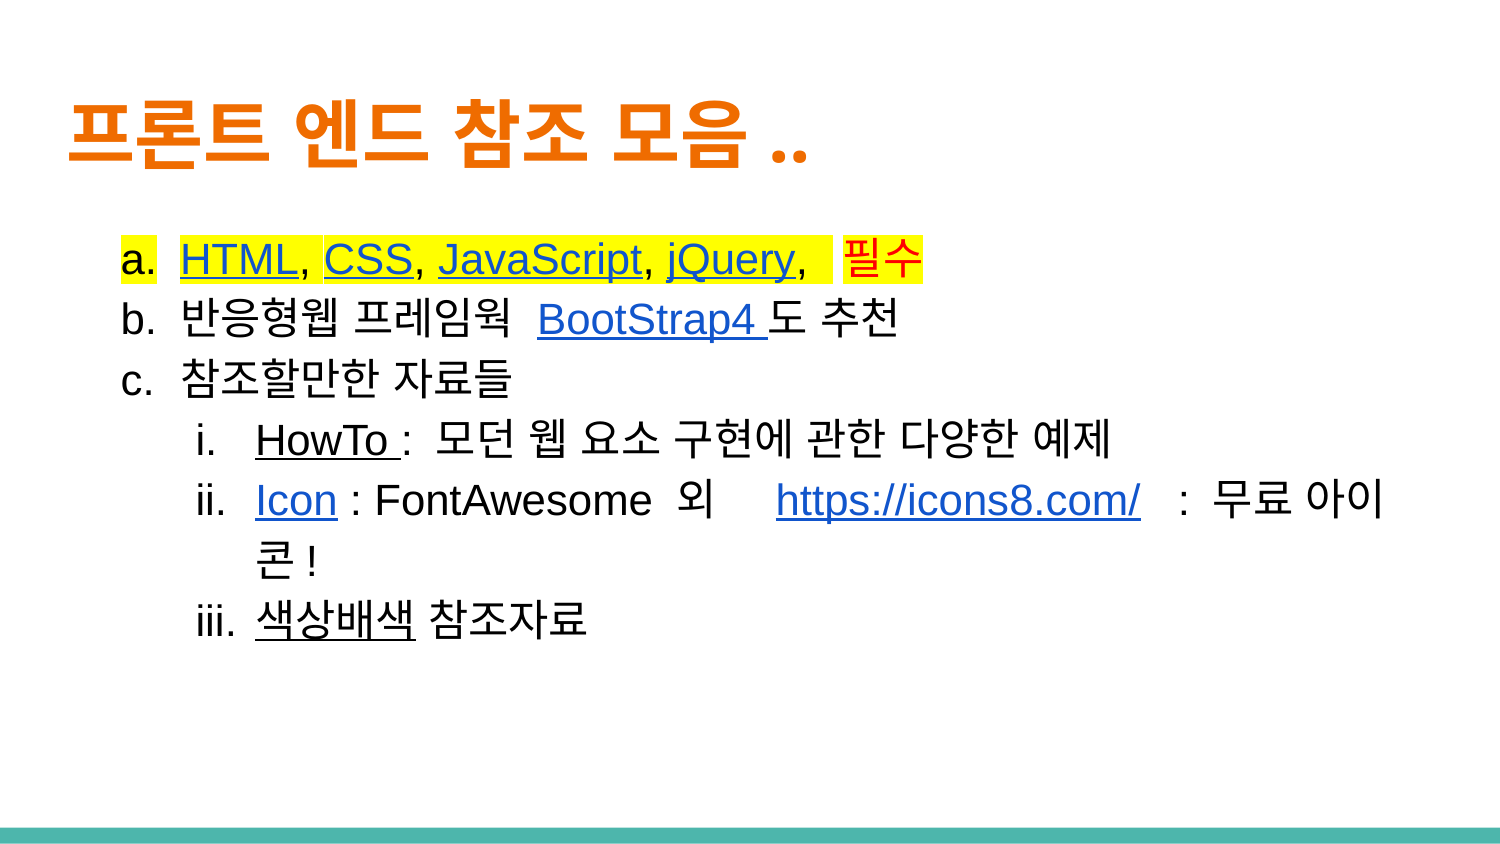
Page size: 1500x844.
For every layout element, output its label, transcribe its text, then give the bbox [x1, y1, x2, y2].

title 프론트 엔드 참조 모음.. [51, 72, 1449, 189]
list HTML, CSS, JavaScript, jQuery, 필수 반응형웹 프레임웍 BootStrap4 도 추천 참조할만한 자료들 HowTo : 모던 웹 요소 구현에 관한 다양한 예제 Icon : FontAwesome 외 https://icons8.com/ : 무료 아이콘! 색상배색 참조자료 [15, 207, 1449, 750]
